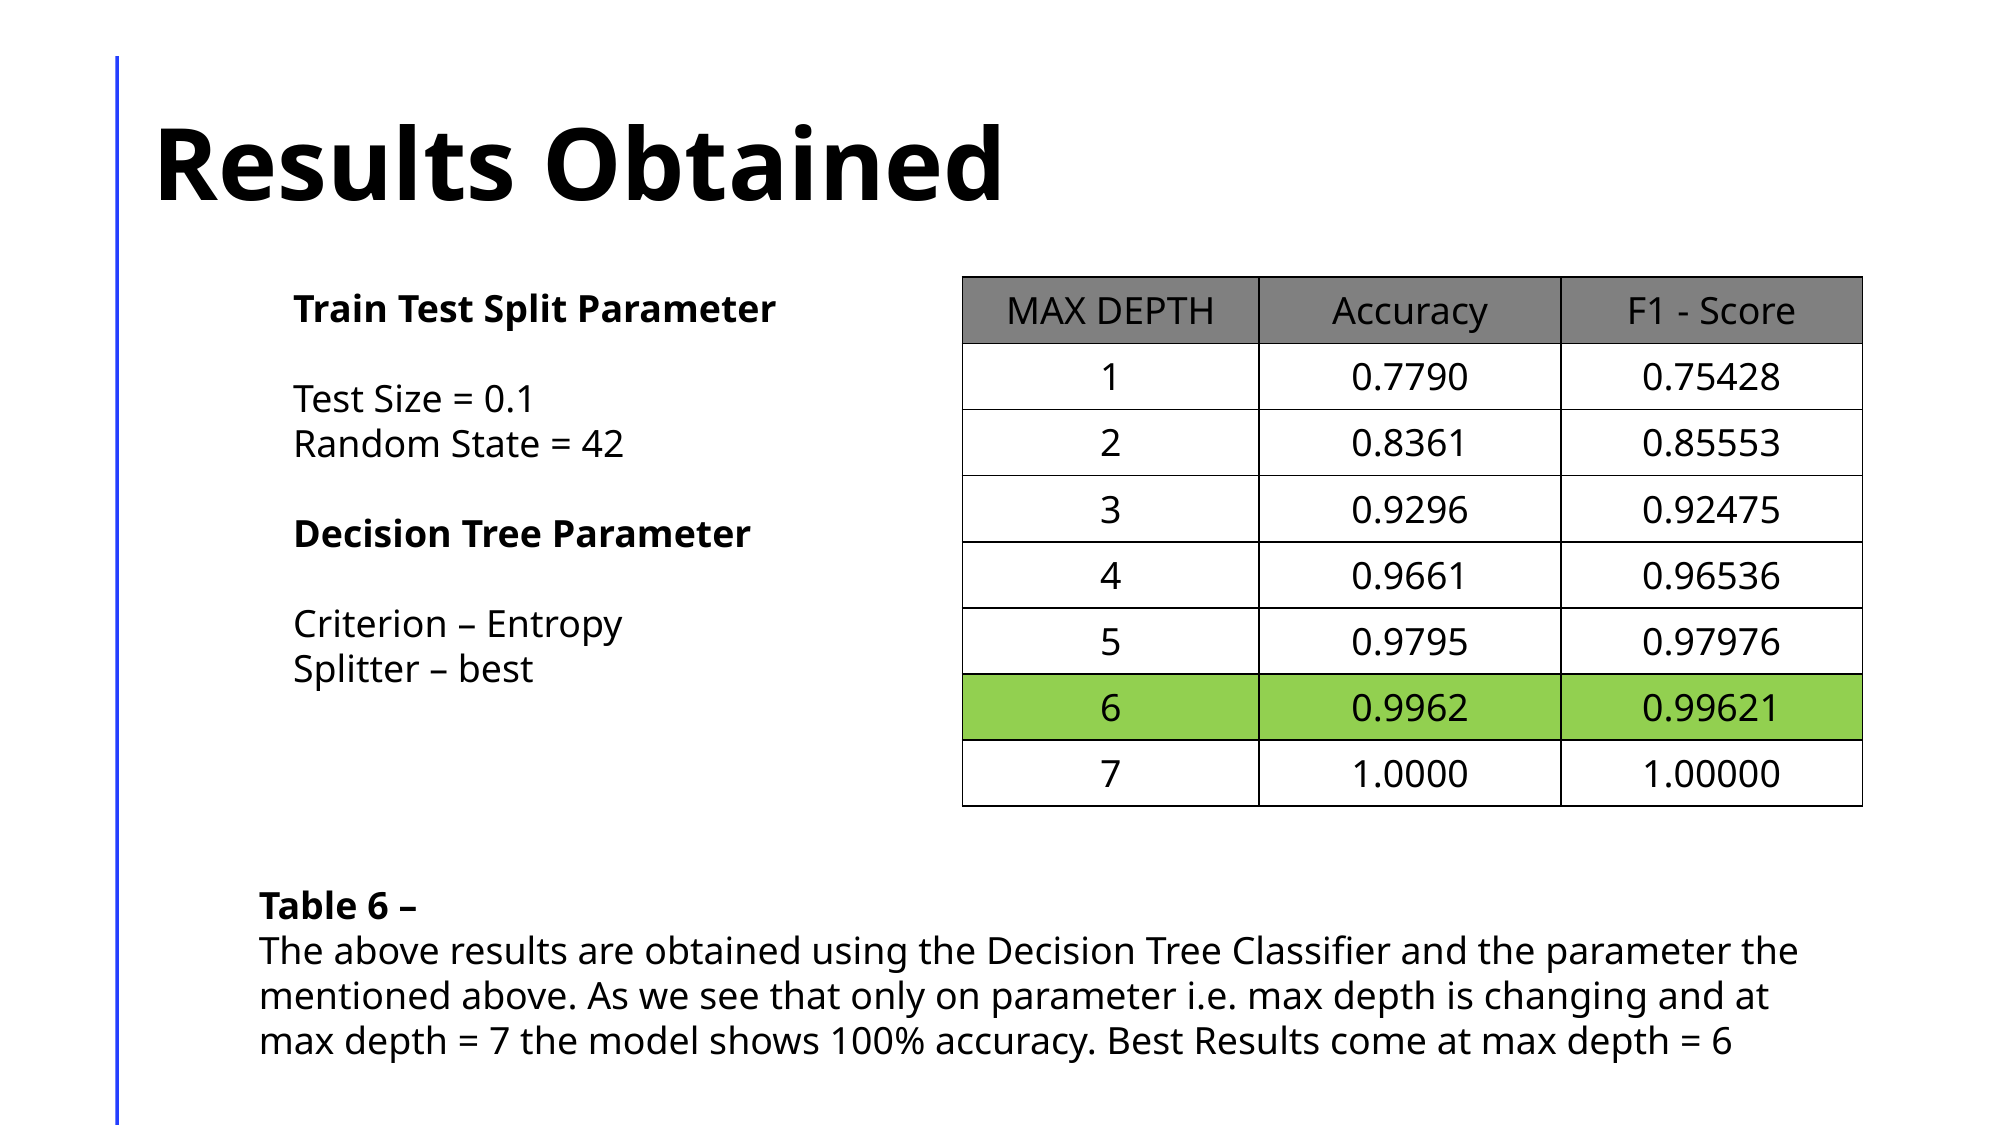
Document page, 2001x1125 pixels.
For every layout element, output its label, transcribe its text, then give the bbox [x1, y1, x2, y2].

table_cell 6 [963, 675, 1258, 739]
table_cell 7 [963, 741, 1258, 805]
table_cell 4 [963, 543, 1258, 607]
table_header Accuracy [1260, 278, 1560, 343]
table_cell 0.92475 [1562, 476, 1862, 541]
table_cell 0.9661 [1260, 543, 1560, 607]
table_cell 0.9795 [1260, 609, 1560, 673]
text_box Train Test Split Parameter Test Size = 0.1 Random State = 42 Decision Tree Parameter Criterion – Entropy Splitter – best [278, 277, 822, 697]
text_box Table 6 – The above results are obtained using the Decision Tree Classifier and the parameter the mentioned above. As we see that only on parameter i.e. max depth is changing and at max depth = 7 the model shows 100% accuracy. Best Results come at max depth = 6 [243, 874, 1863, 1070]
table_header MAX DEPTH [963, 278, 1258, 343]
table_cell 0.96536 [1562, 543, 1862, 607]
table_cell 0.7790 [1260, 344, 1560, 409]
table_header F1 - Score [1562, 278, 1862, 343]
title Results Obtained [137, 59, 1863, 278]
table_cell 0.8361 [1260, 410, 1560, 475]
table_cell 1 [963, 344, 1258, 409]
table_cell 0.9296 [1260, 476, 1560, 541]
table_cell 0.99621 [1562, 675, 1862, 739]
table_cell 0.9962 [1260, 675, 1560, 739]
table_cell 0.97976 [1562, 609, 1862, 673]
table_cell 0.75428 [1562, 344, 1862, 409]
table_cell 2 [963, 410, 1258, 475]
table_cell 5 [963, 609, 1258, 673]
table_cell 3 [963, 476, 1258, 541]
table_cell 1.0000 [1260, 741, 1560, 805]
table_cell 1.00000 [1562, 741, 1862, 805]
table_cell 0.85553 [1562, 410, 1862, 475]
